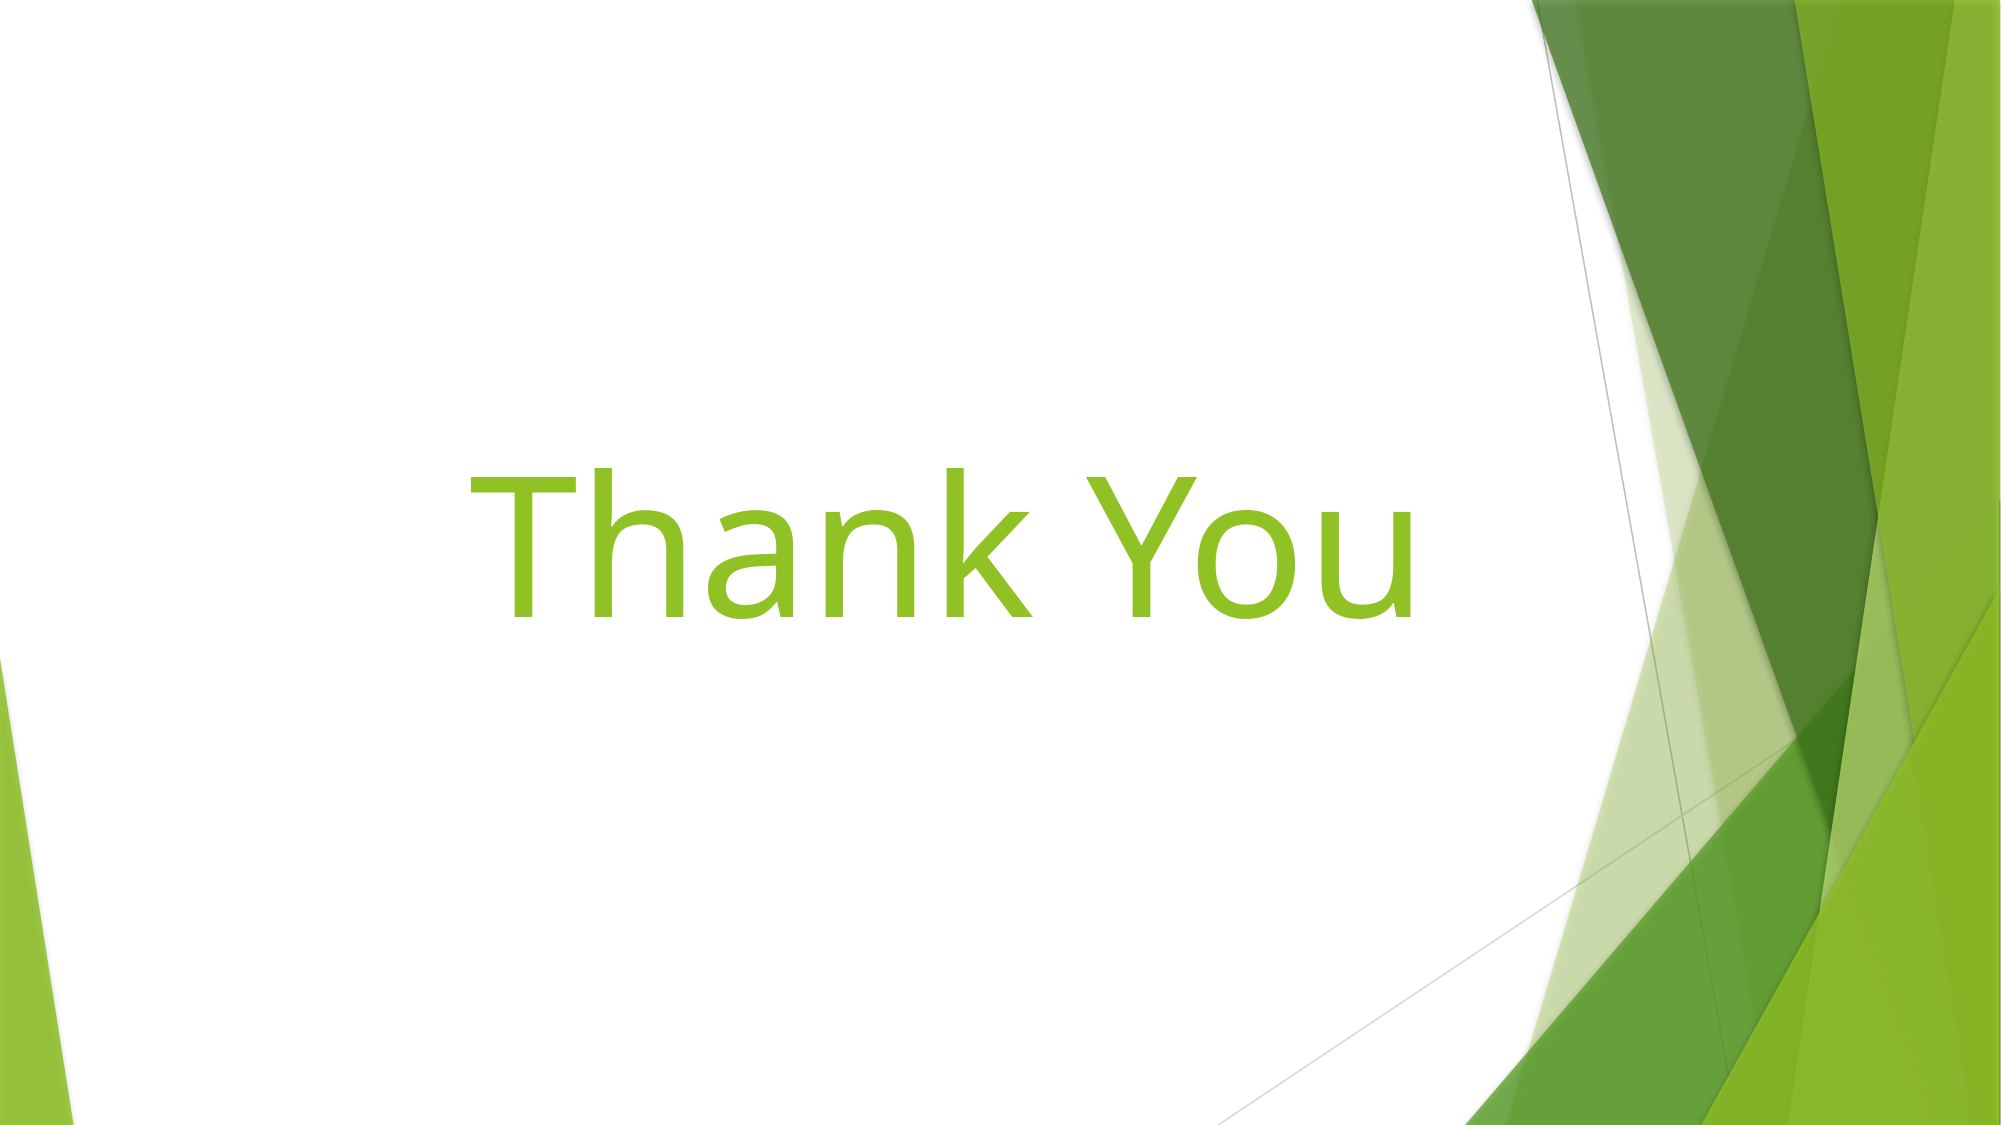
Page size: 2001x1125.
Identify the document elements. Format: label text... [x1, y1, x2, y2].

list Thank You [454, 413, 2000, 666]
